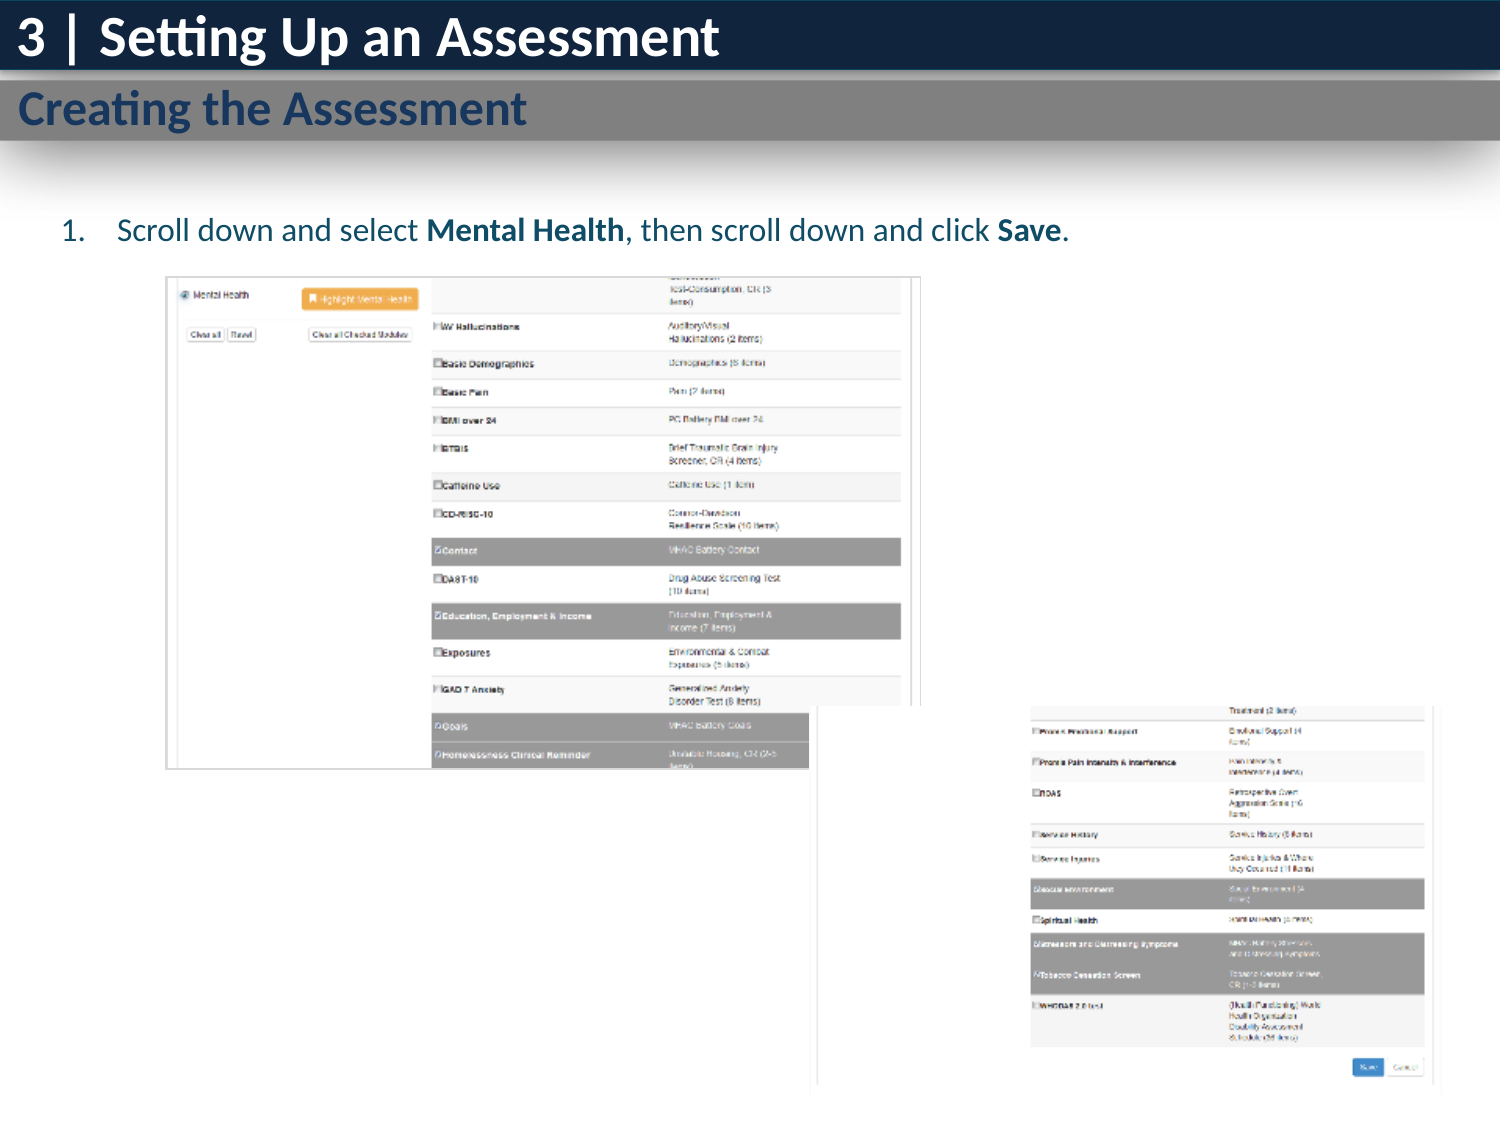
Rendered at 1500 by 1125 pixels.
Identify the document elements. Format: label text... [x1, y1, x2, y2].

list Scroll down and select Mental Health, then scroll down and click Save. [45, 154, 1396, 972]
picture [166, 277, 1442, 1096]
list Creating the Assessment [3, 68, 860, 155]
title 3 | Setting Up an Assessment [1, 4, 1447, 63]
